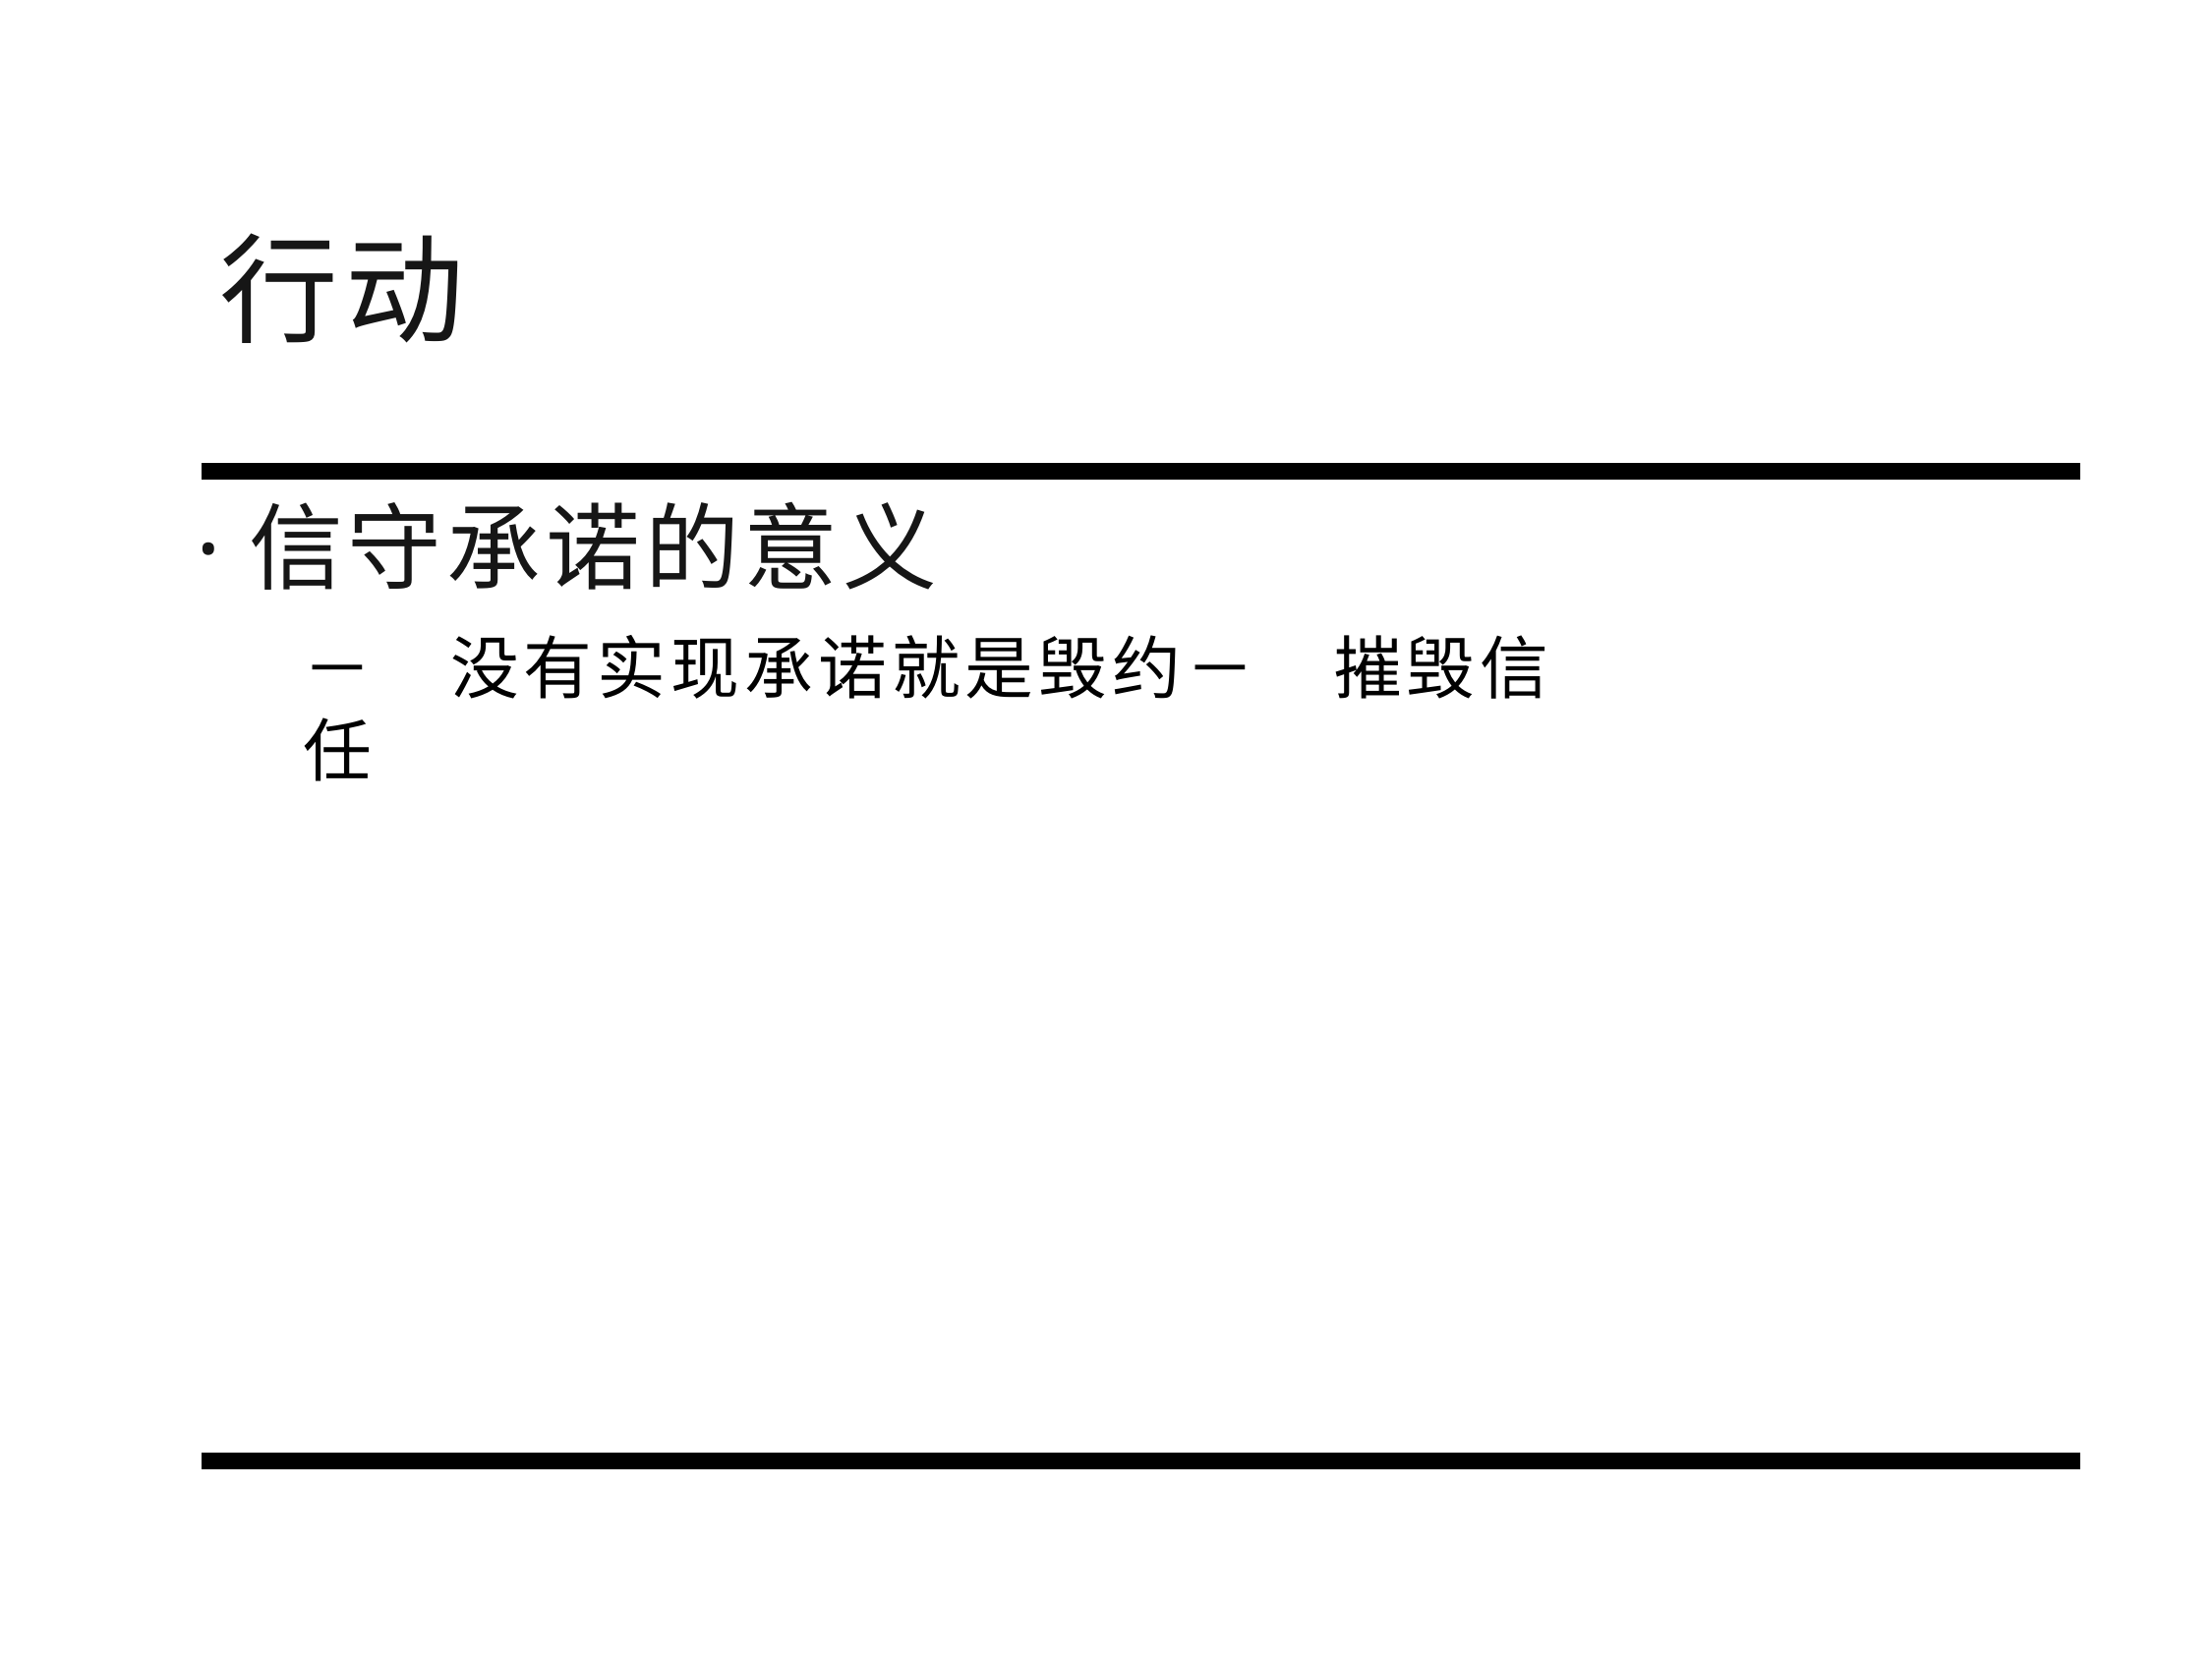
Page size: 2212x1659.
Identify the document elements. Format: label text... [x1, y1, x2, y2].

text_box ·信守承诺的意义 －没有实现承诺就是毁约－摧毁信 任 [194, 453, 1484, 790]
title 行动 [217, 211, 475, 453]
